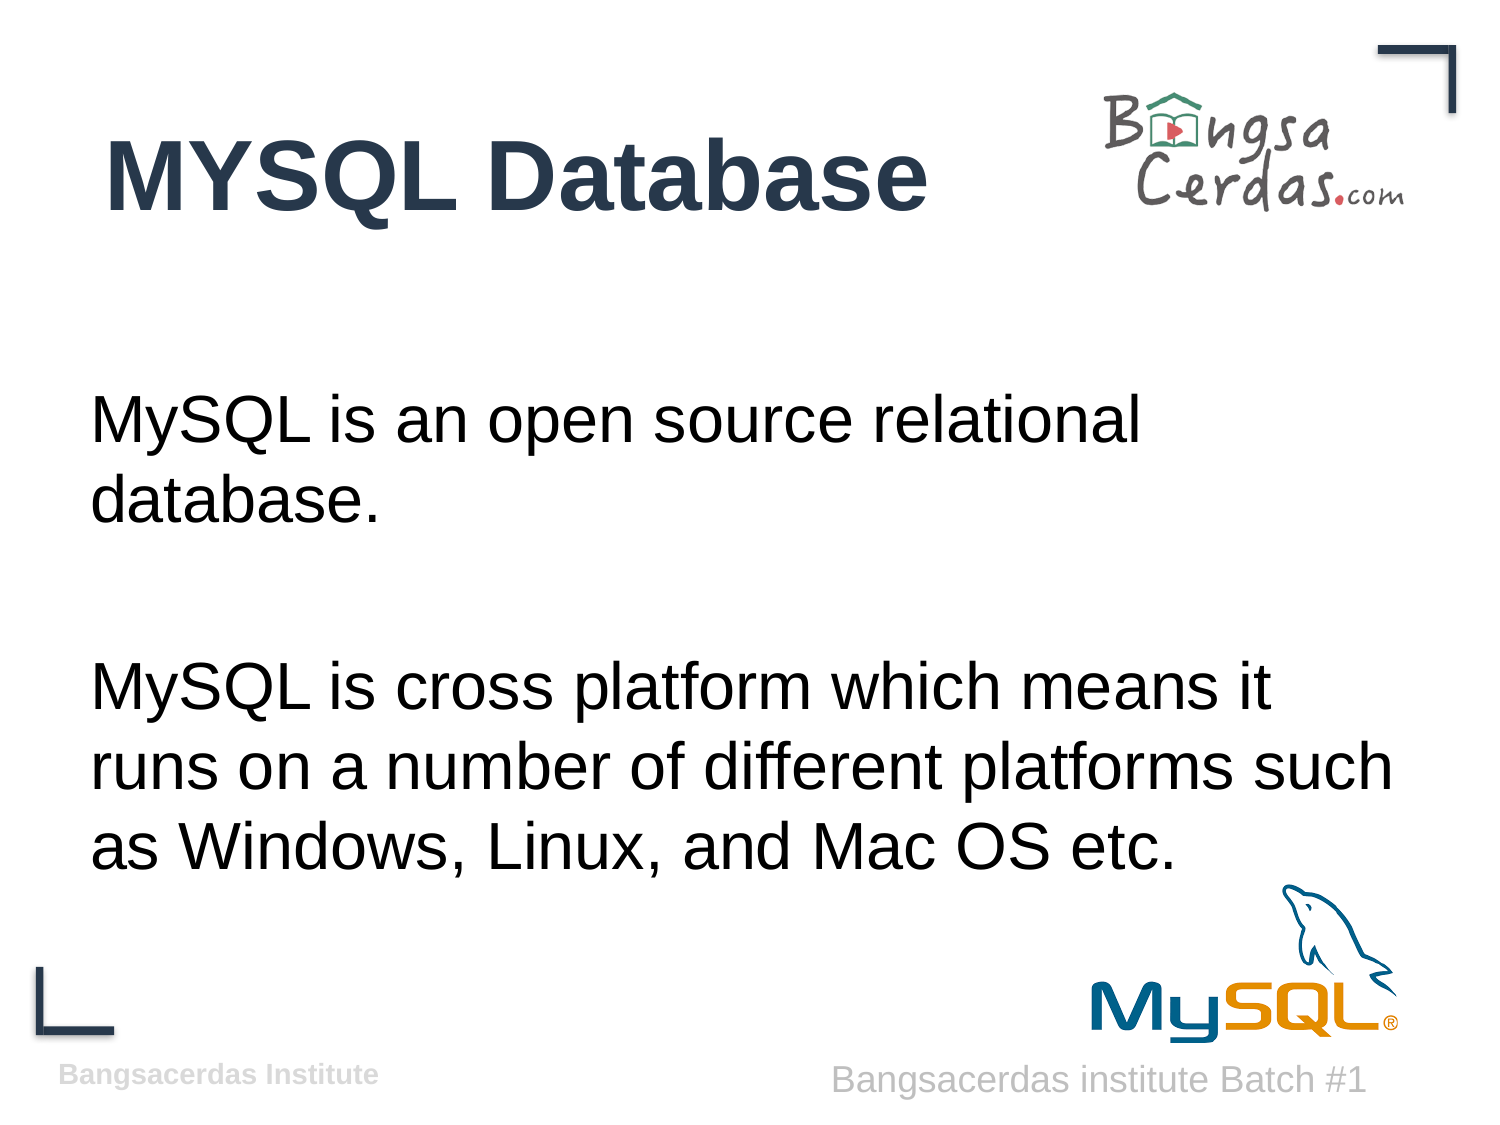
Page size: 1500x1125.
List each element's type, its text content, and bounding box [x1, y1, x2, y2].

picture [1091, 883, 1399, 1043]
title MYSQL Database [75, 45, 988, 297]
table_cell 201302 [1074, 89, 1425, 212]
list MySQL is an open source relational database. MySQL is cross platform which means it runs on a number of different platforms such as Windows, Linux, and Mac OS etc. [75, 368, 1425, 1005]
